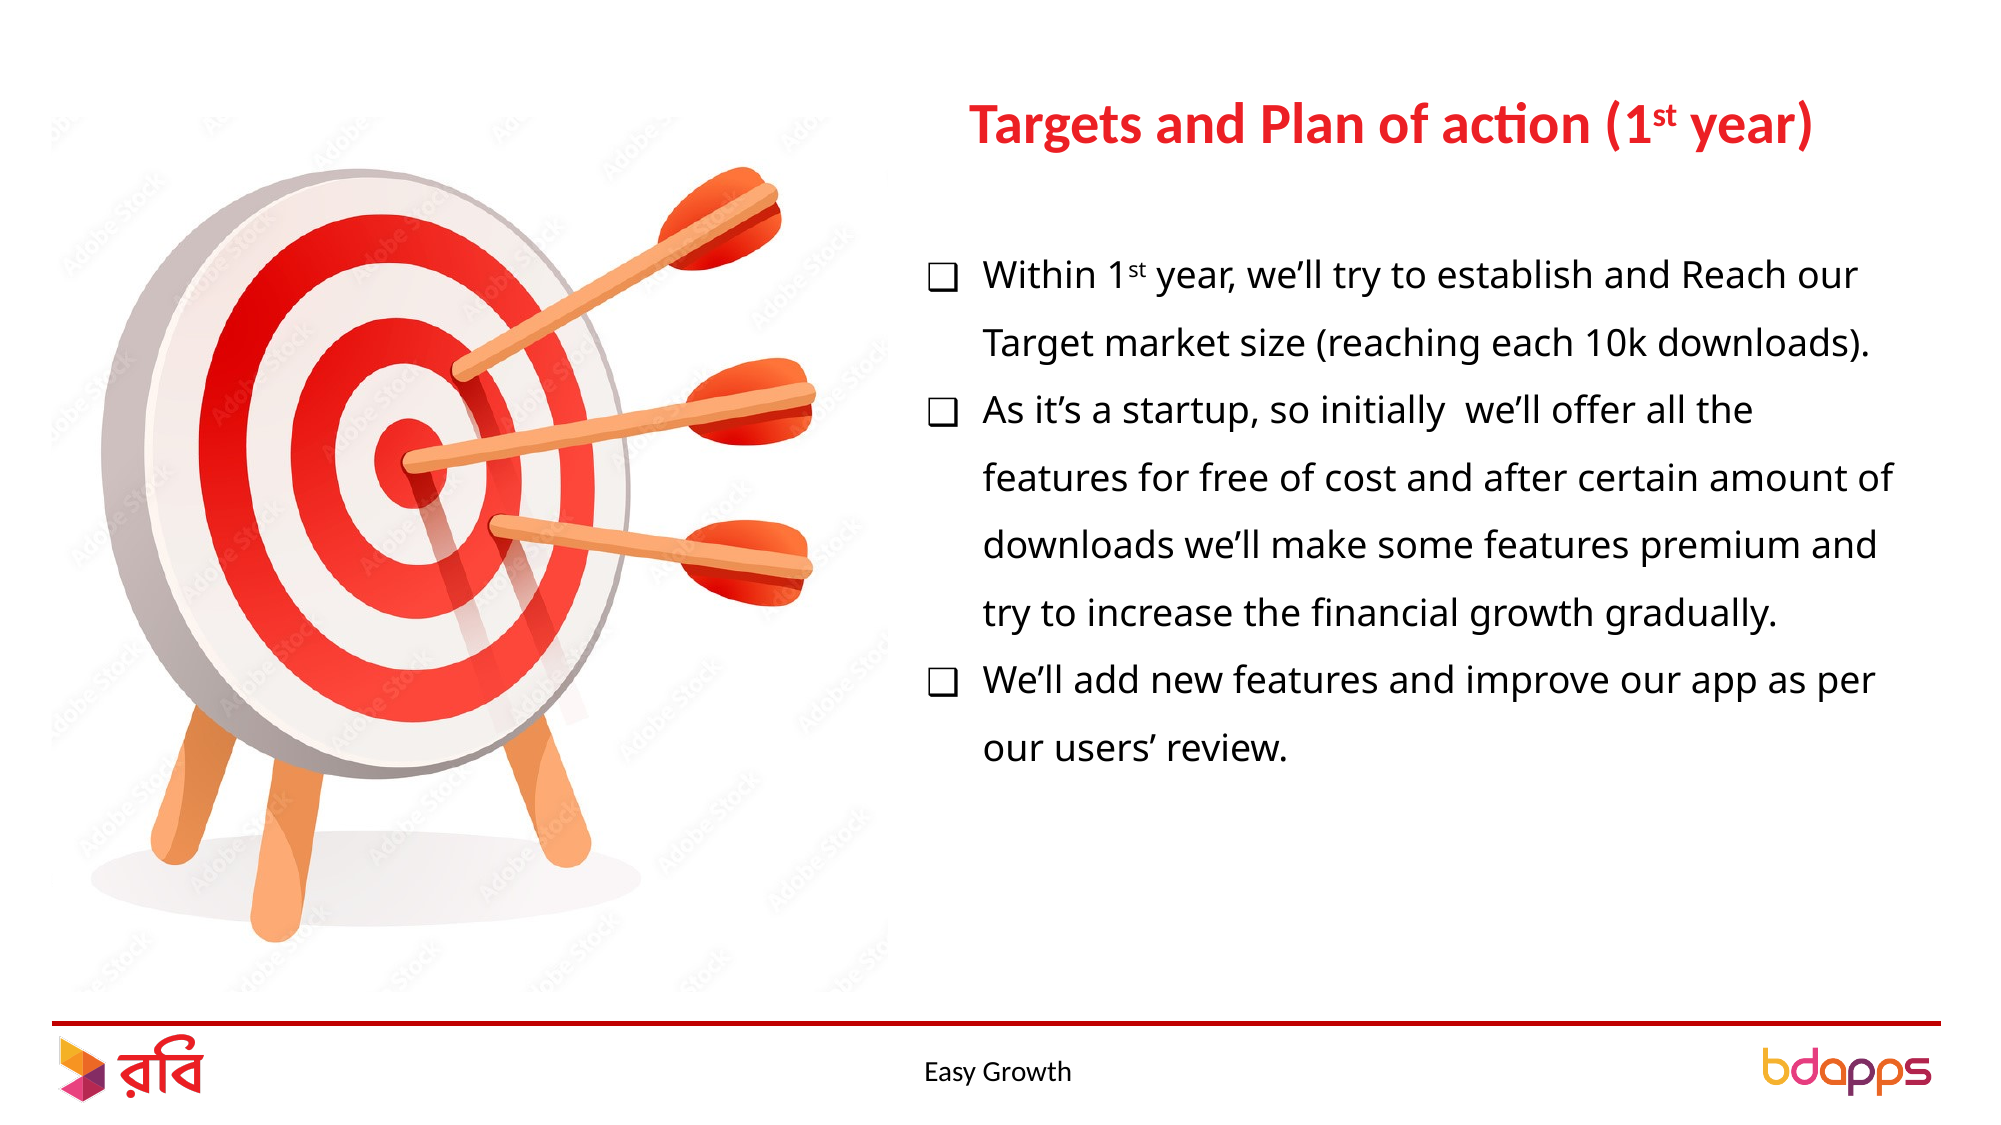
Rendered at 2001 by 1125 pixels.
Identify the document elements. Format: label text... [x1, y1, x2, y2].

text_box Easy Growth [909, 1044, 1090, 1125]
picture [51, 117, 922, 992]
picture [1752, 1036, 1942, 1103]
picture [58, 1033, 205, 1103]
text_box Within 1st year, we’ll try to establish and Reach our Target market size (reaching each 10k downloads). As it’s a startup, so initially we’ll offer all the features for free of cost and after certain amount of downloads we’ll make some features premium and try to increase the financial growth gradually. We’ll add new features and improve our app as per our users’ review. [926, 221, 1912, 844]
text_box Targets and Plan of action (1st year) [954, 77, 1845, 163]
